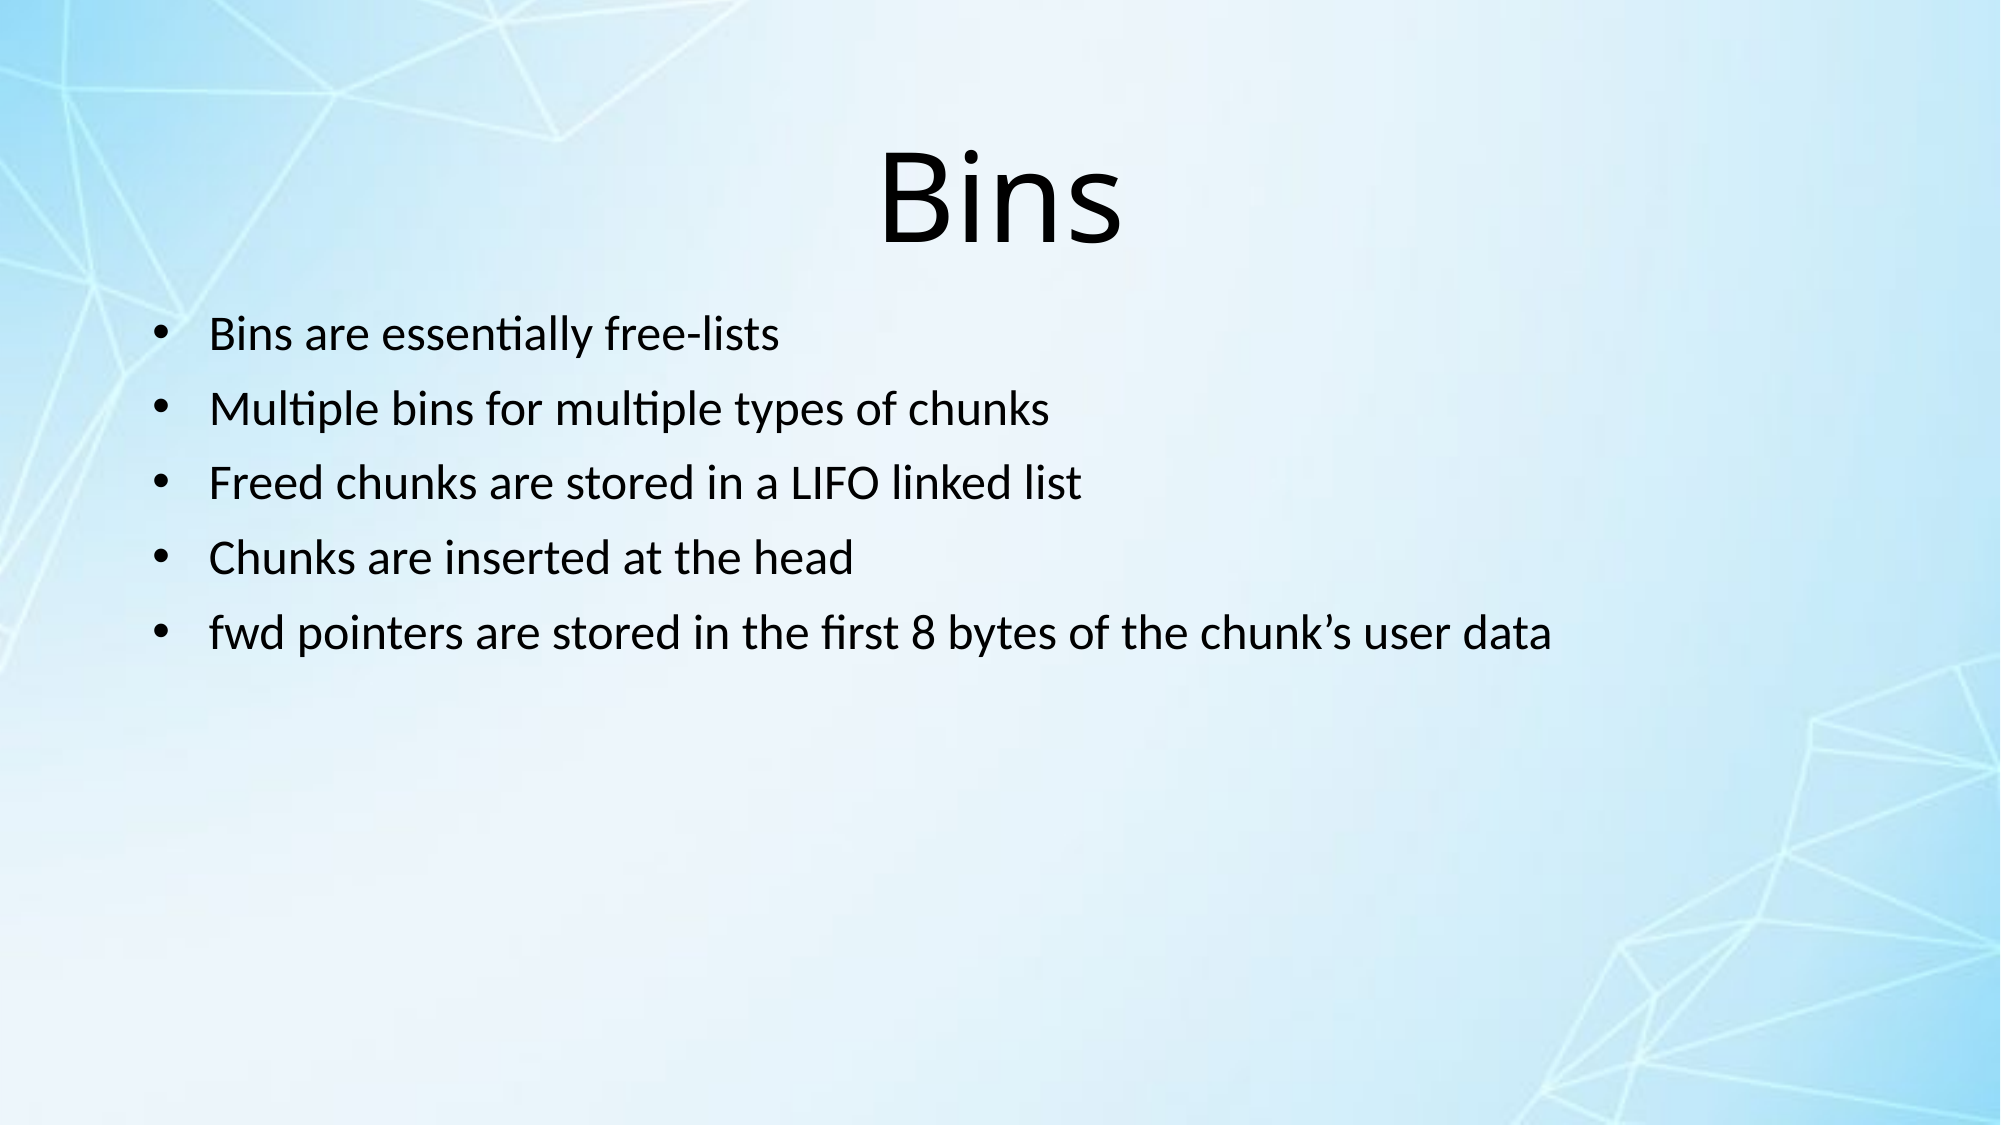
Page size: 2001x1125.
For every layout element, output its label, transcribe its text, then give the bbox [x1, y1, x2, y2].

picture [0, 0, 2001, 1125]
text_box Bins [137, 59, 1863, 278]
text_box Bins are essentially free-lists Multiple bins for multiple types of chunks Freed chunks are stored in a LIFO linked list Chunks are inserted at the head fwd pointers are stored in the first 8 bytes of the chunk’s user data [137, 299, 1863, 1014]
